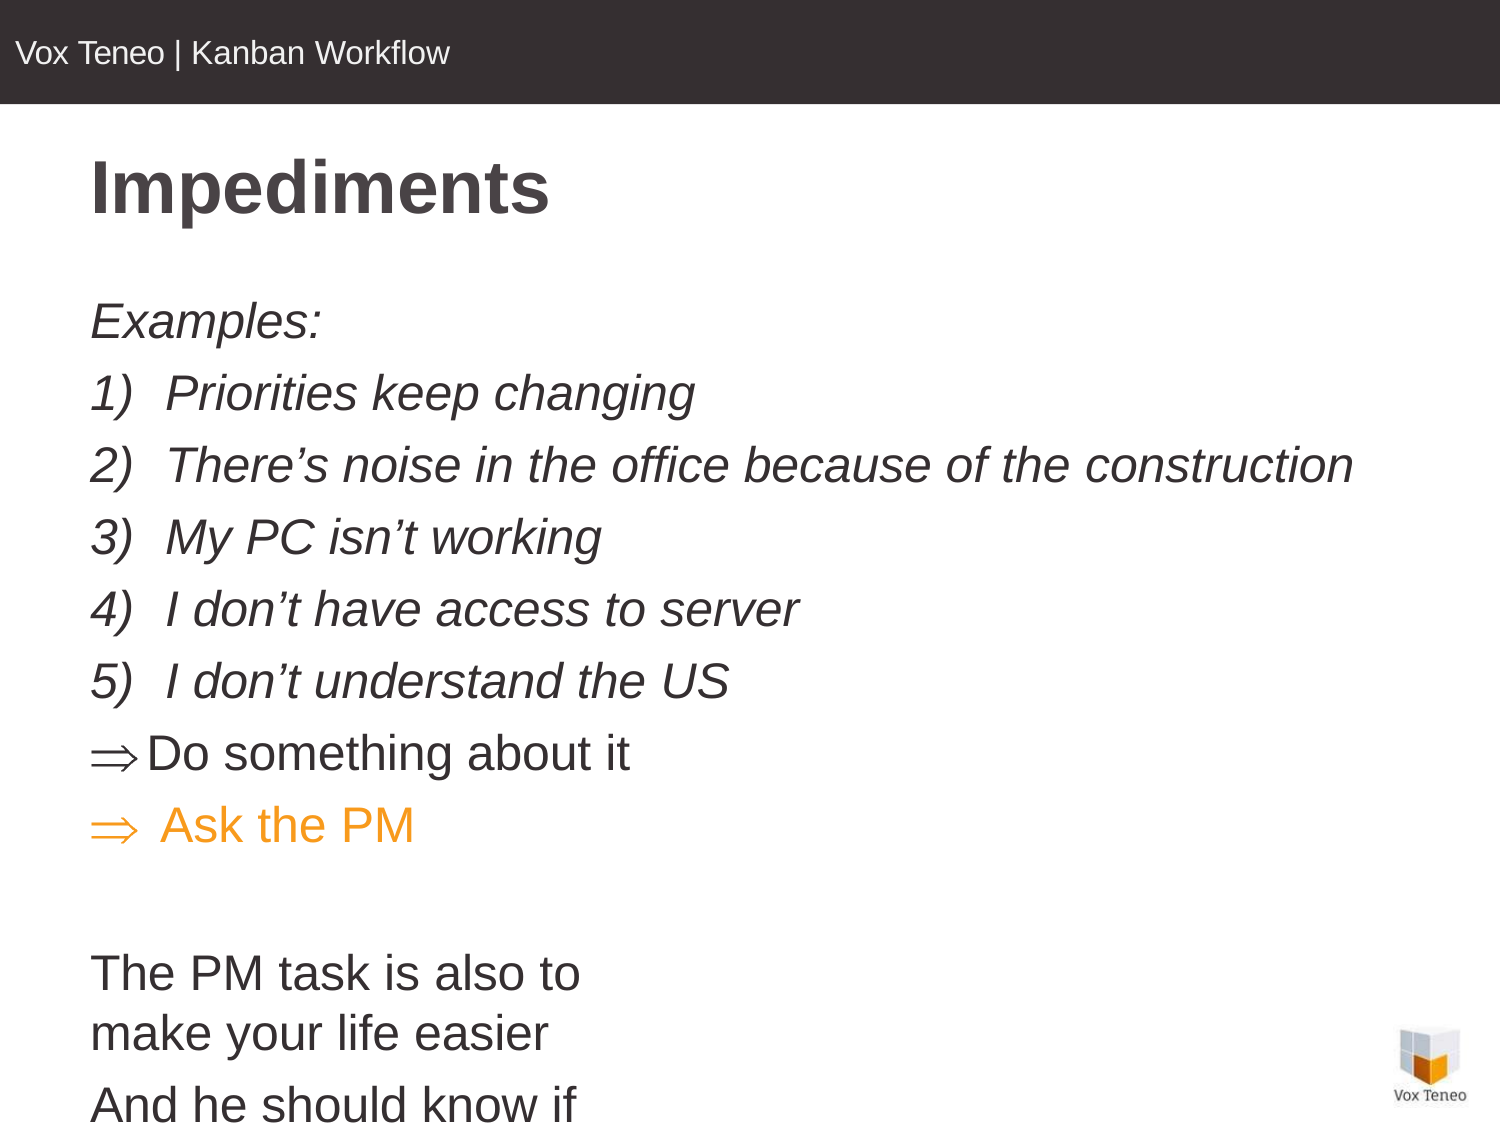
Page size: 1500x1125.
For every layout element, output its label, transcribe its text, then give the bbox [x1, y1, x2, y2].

text_box Vox Teneo | Kanban Workflow [12, 29, 460, 72]
text_box [0, 0, 1500, 105]
title Impediments [87, 136, 555, 274]
text_box Examples: Priorities keep changing There’s noise in the office because of the construction My PC isn’t working I don’t have access to server I don’t understand the US Do something about it Ask the PM The PM task is also to make your life easier And he should know if he can help [87, 274, 1362, 1125]
picture [1385, 1016, 1477, 1108]
